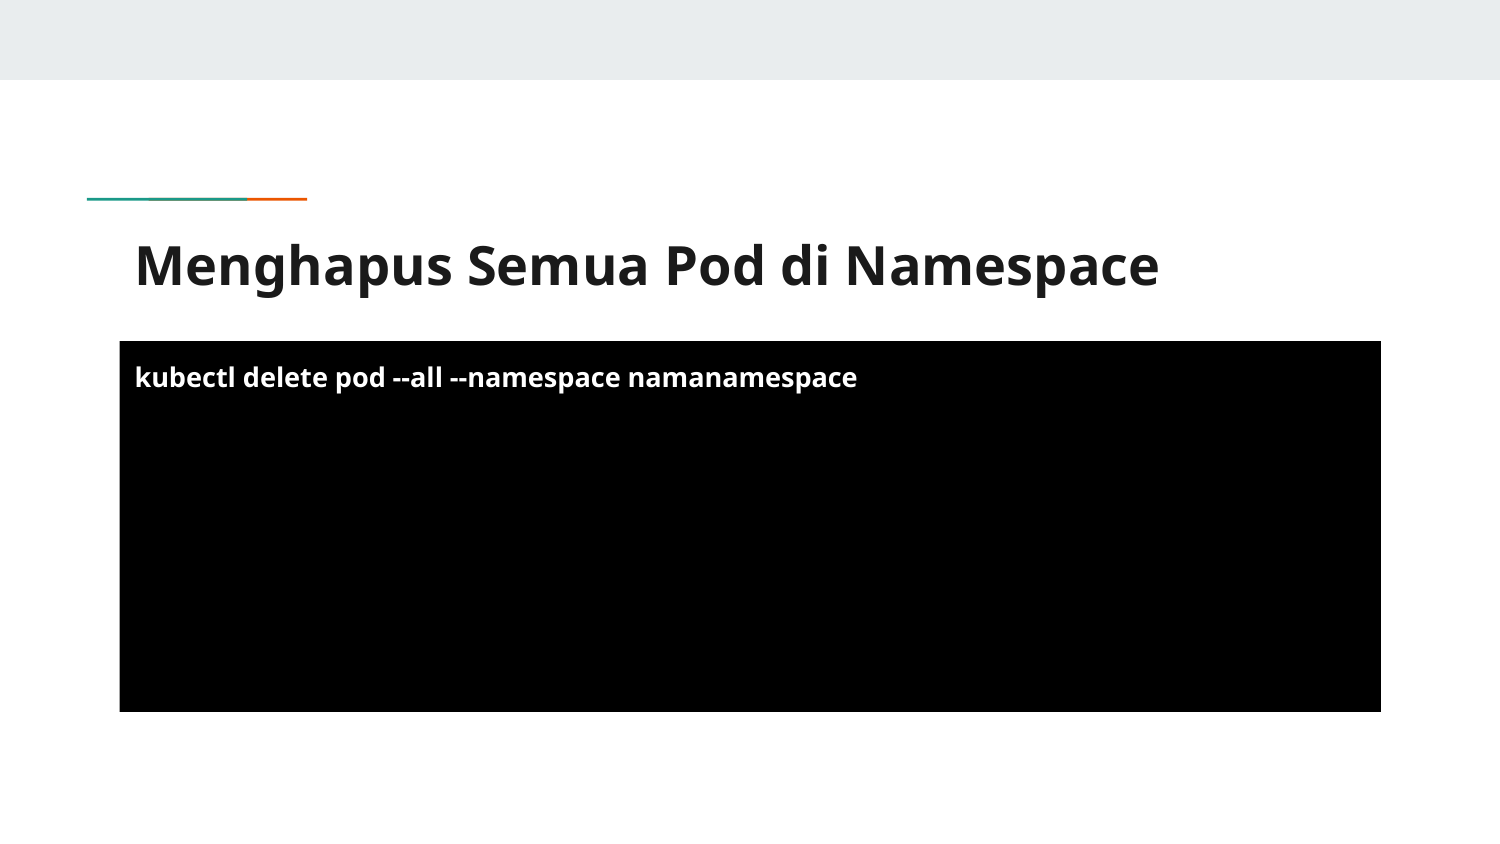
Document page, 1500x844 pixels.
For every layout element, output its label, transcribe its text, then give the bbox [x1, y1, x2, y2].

title Menghapus Semua Pod di Namespace [119, 216, 1381, 305]
list kubectl delete pod --all --namespace namanamespace [119, 341, 1381, 712]
